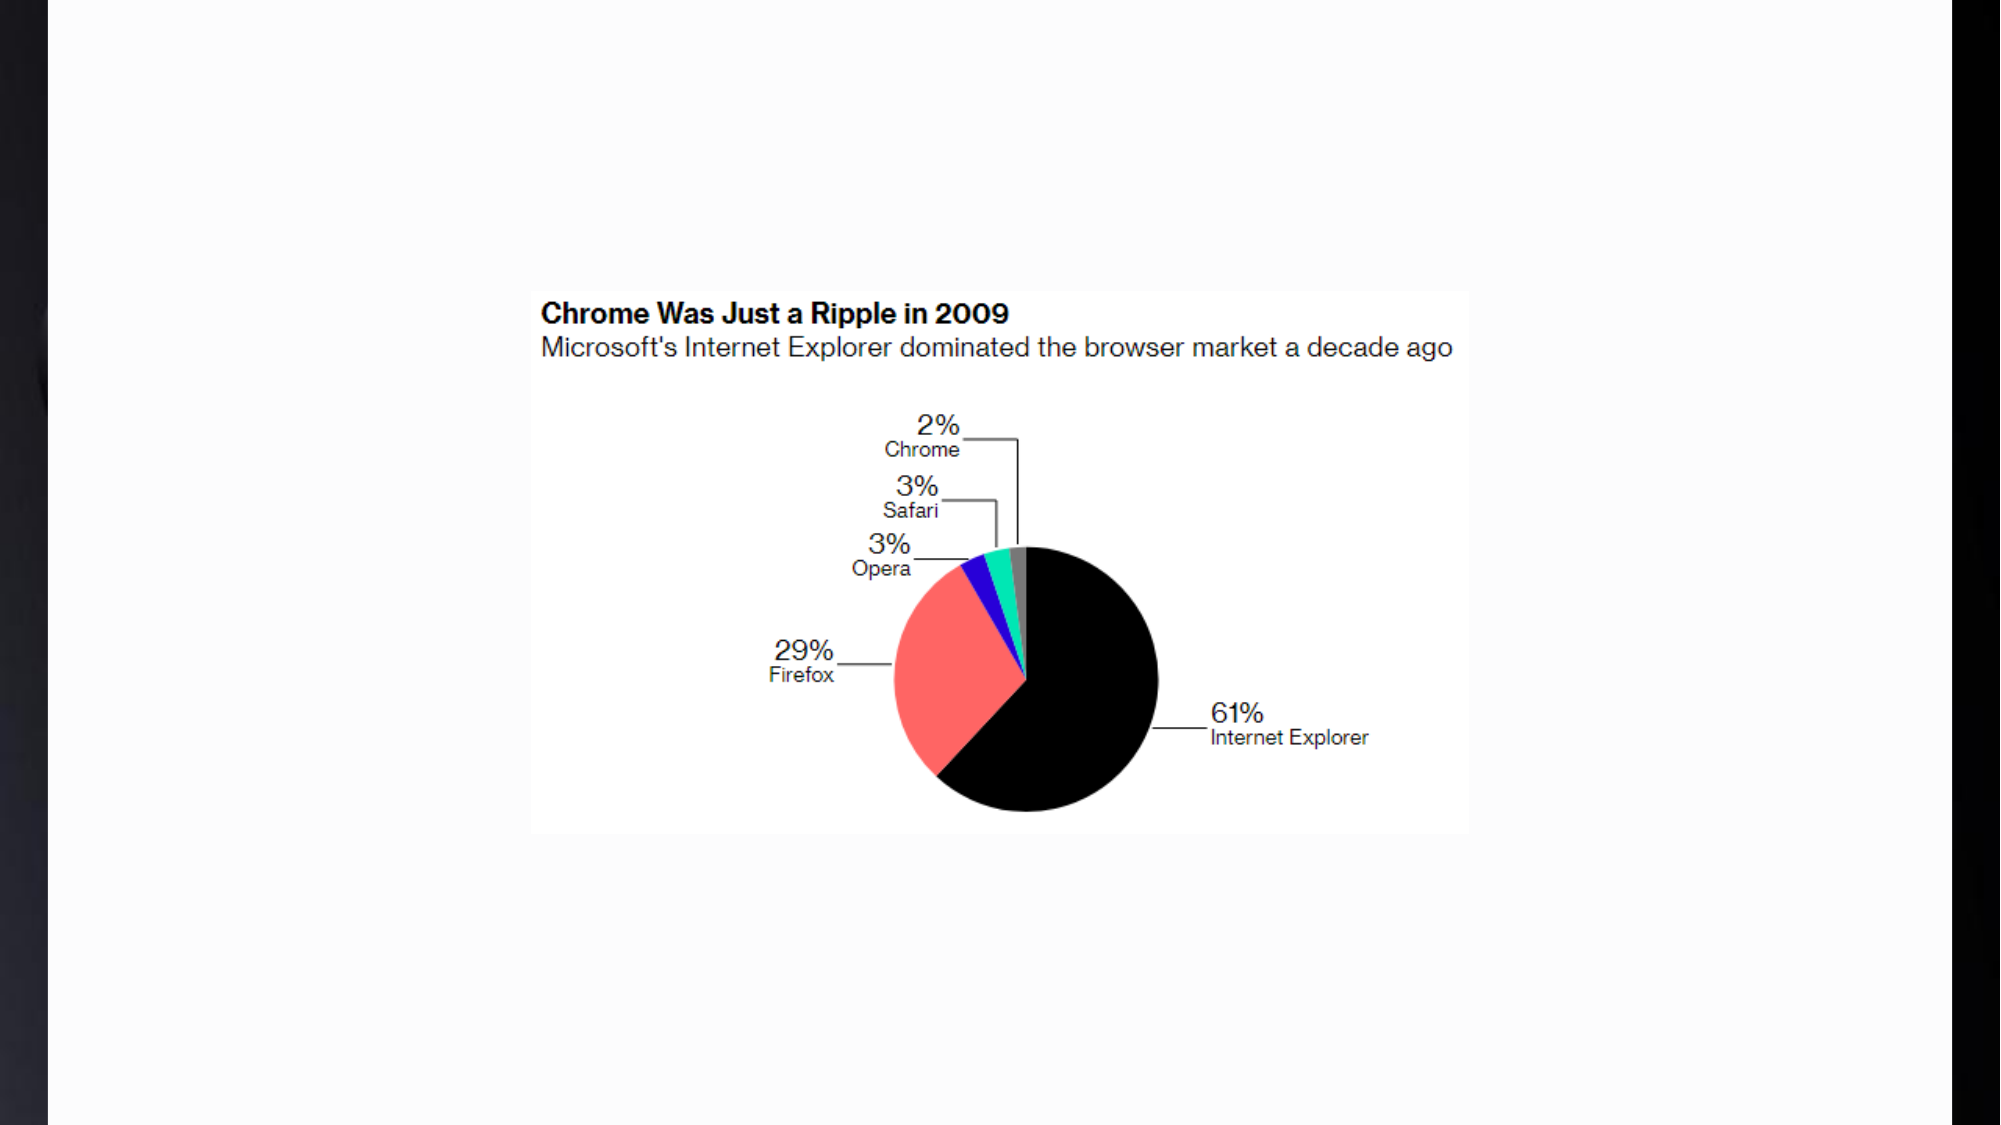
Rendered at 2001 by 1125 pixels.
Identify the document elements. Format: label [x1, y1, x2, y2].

picture [531, 291, 1469, 834]
picture [0, 0, 47, 1125]
picture [1953, 0, 2000, 1125]
